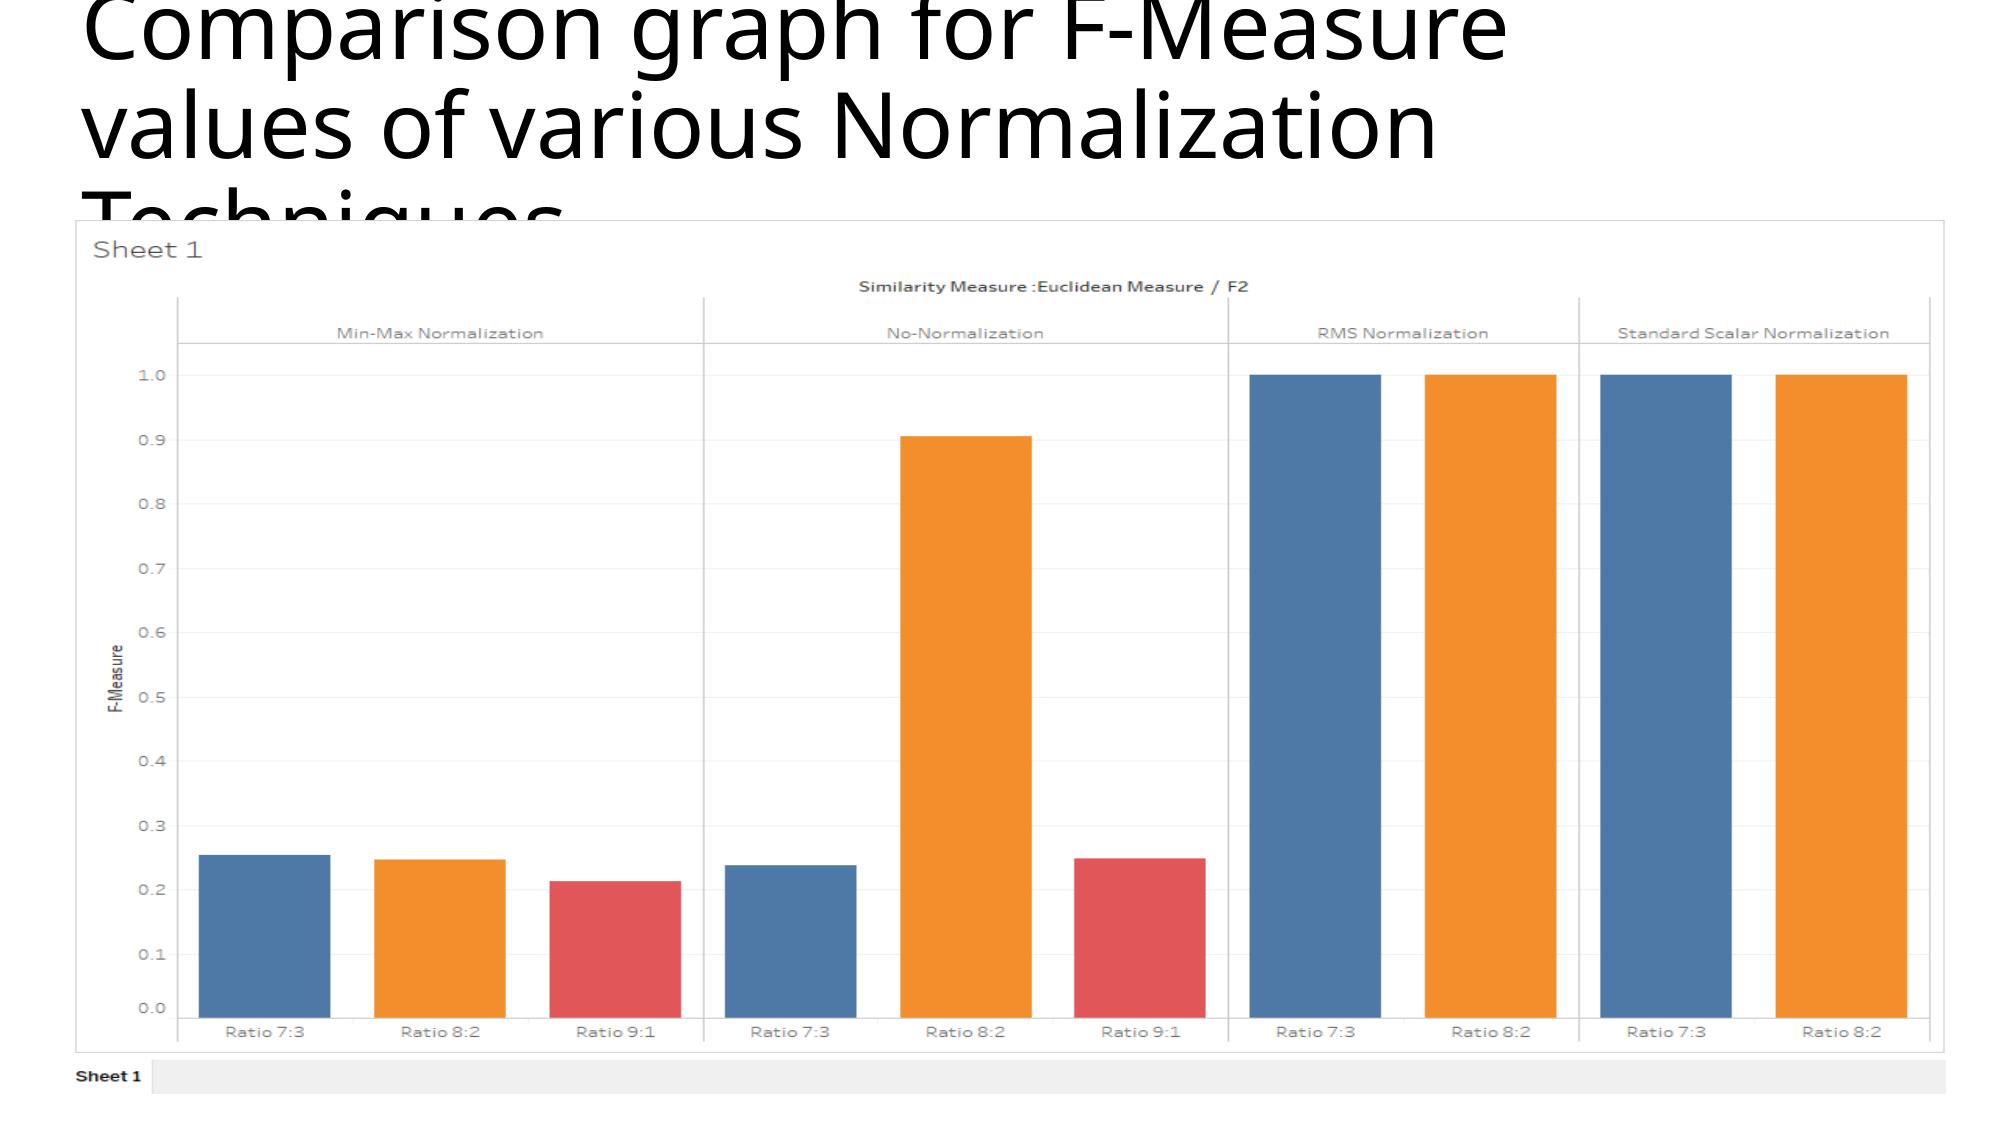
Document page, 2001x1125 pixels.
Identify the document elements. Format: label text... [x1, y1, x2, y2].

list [66, 220, 1946, 1094]
title Comparison graph for F-Measure values of various Normalization Techniques [66, 20, 1792, 220]
